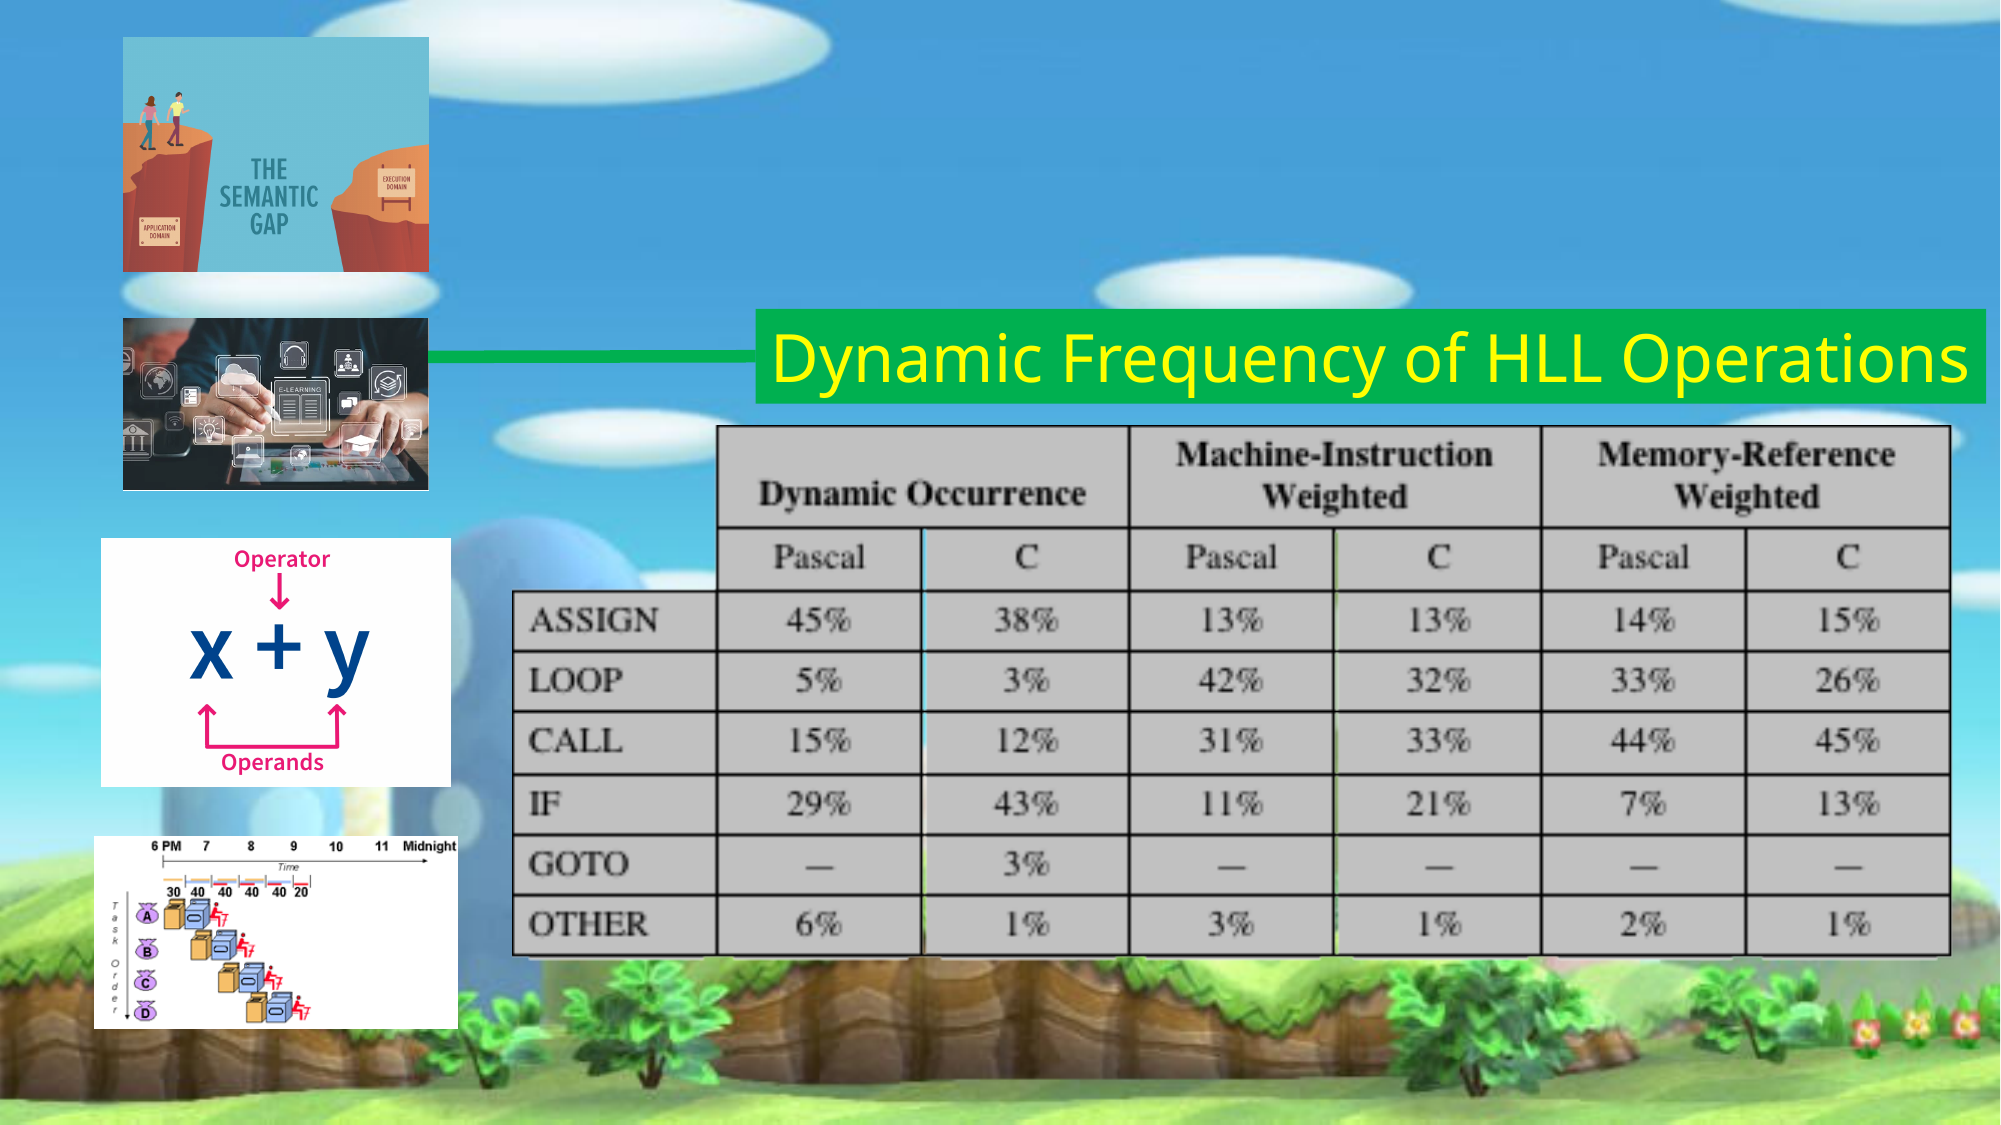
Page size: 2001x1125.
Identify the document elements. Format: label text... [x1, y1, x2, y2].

picture [0, 0, 2001, 1125]
text_box Dynamic Frequency of HLL Operations [755, 308, 1987, 404]
